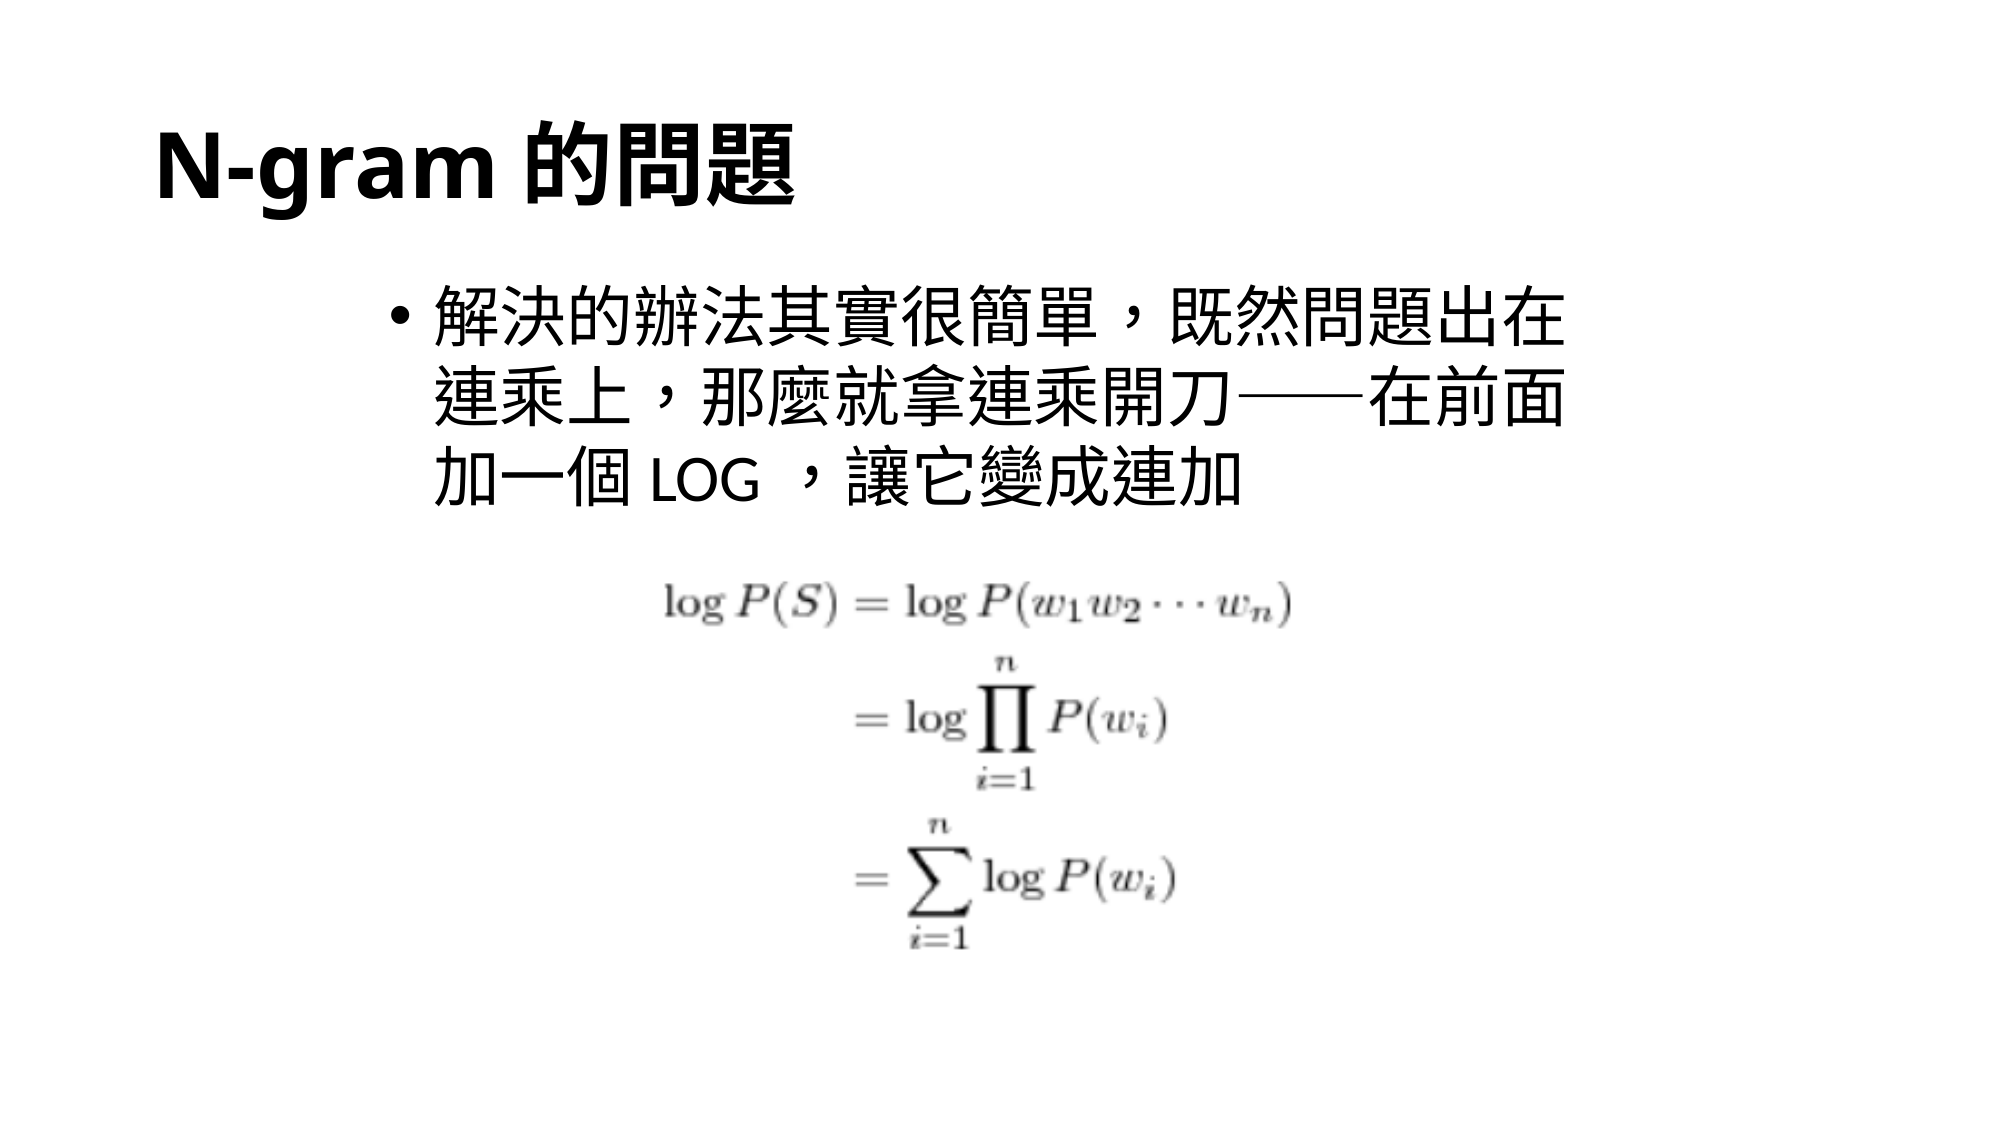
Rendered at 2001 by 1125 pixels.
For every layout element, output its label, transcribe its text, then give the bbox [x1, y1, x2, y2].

picture [610, 562, 1384, 1012]
title N-gram的問題 [137, 59, 1863, 278]
text_box 解決的辦法其實很簡單，既然問題出在連乘上，那麼就拿連乘開刀——在前面加一個LOG，讓它變成連加 [373, 267, 1638, 522]
